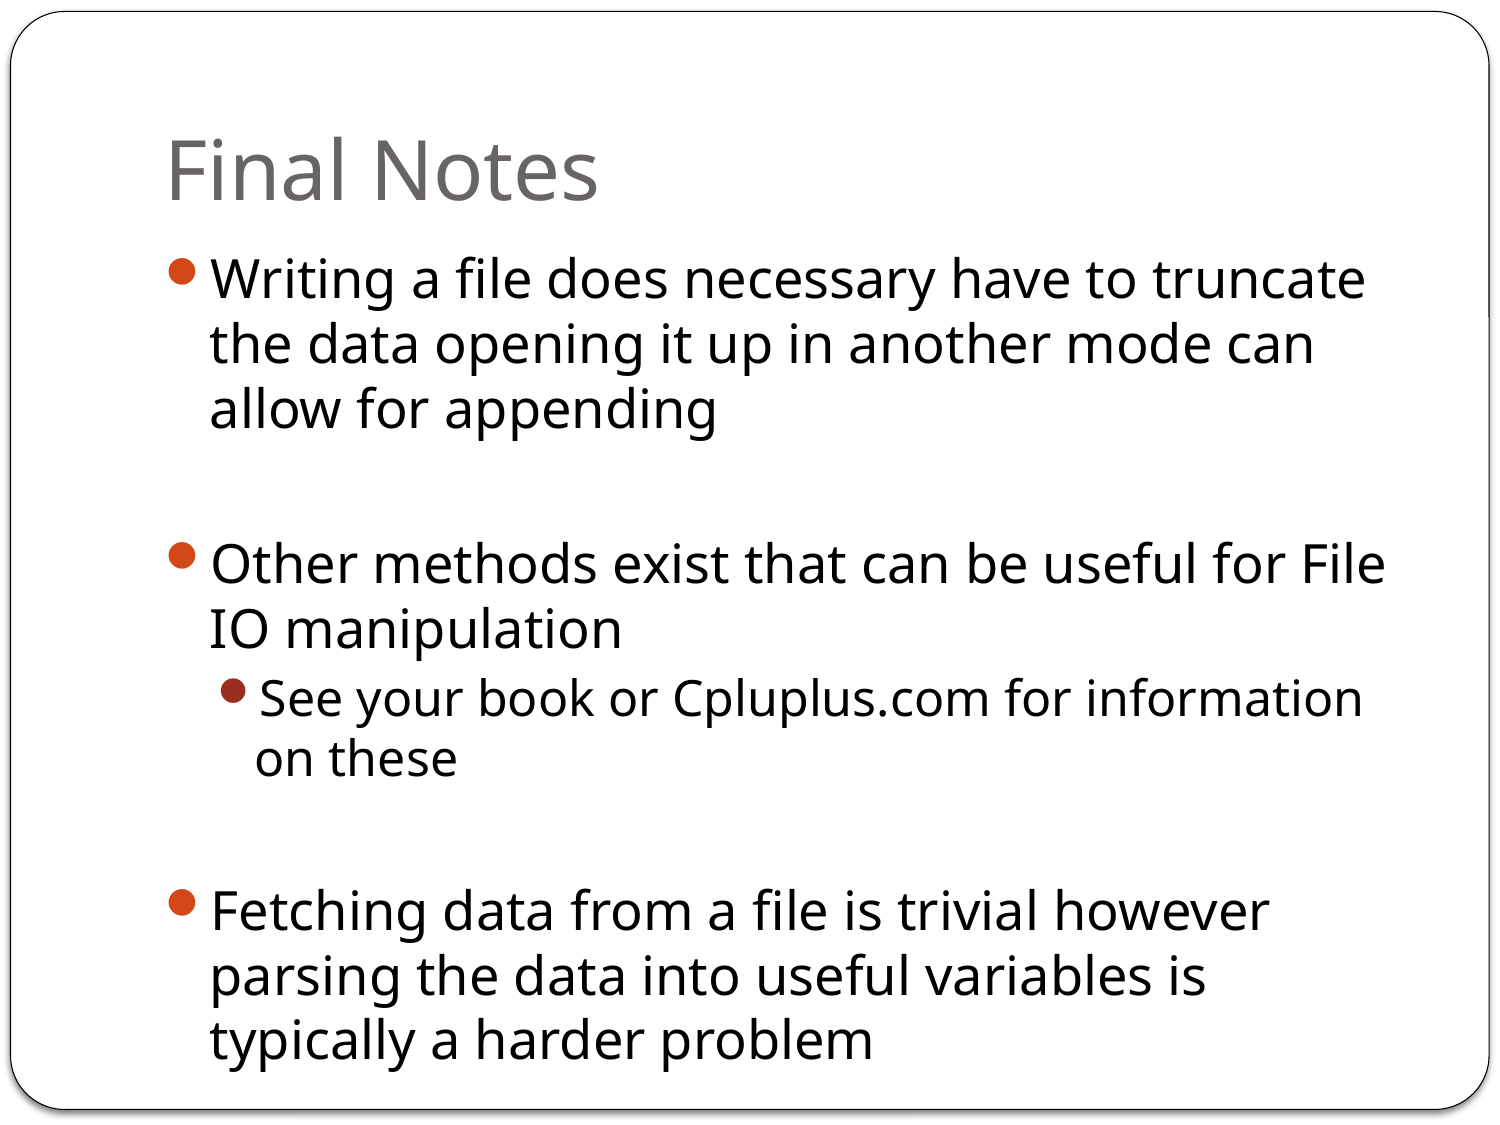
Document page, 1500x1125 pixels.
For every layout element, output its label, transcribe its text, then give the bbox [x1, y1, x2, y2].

title Final Notes [150, 45, 1425, 233]
list Writing a file does necessary have to truncate the data opening it up in another mode can allow for appending Other methods exist that can be useful for File IO manipulation See your book or Cpluplus.com for information on these Fetching data from a file is trivial however parsing the data into useful variables is typically a harder problem [150, 237, 1425, 988]
